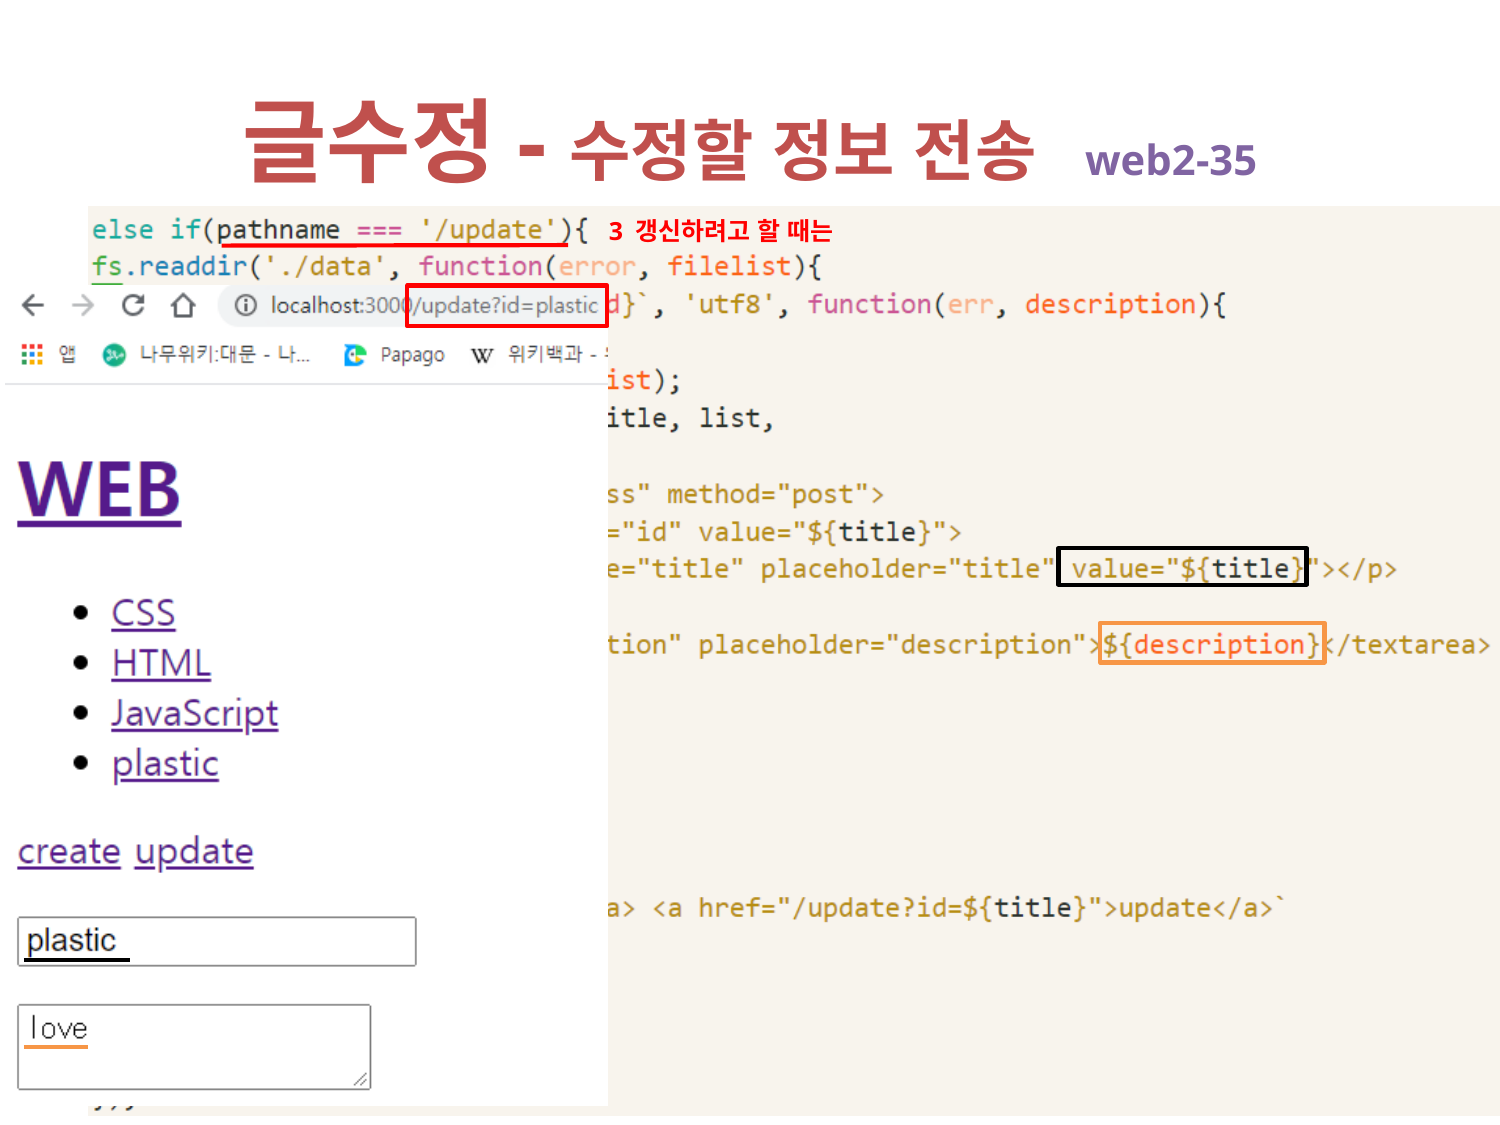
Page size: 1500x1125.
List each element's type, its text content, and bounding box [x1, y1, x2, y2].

picture [5, 205, 1500, 1117]
title 글수정-수정할 정보 전송 web2-35 [75, 45, 1425, 233]
